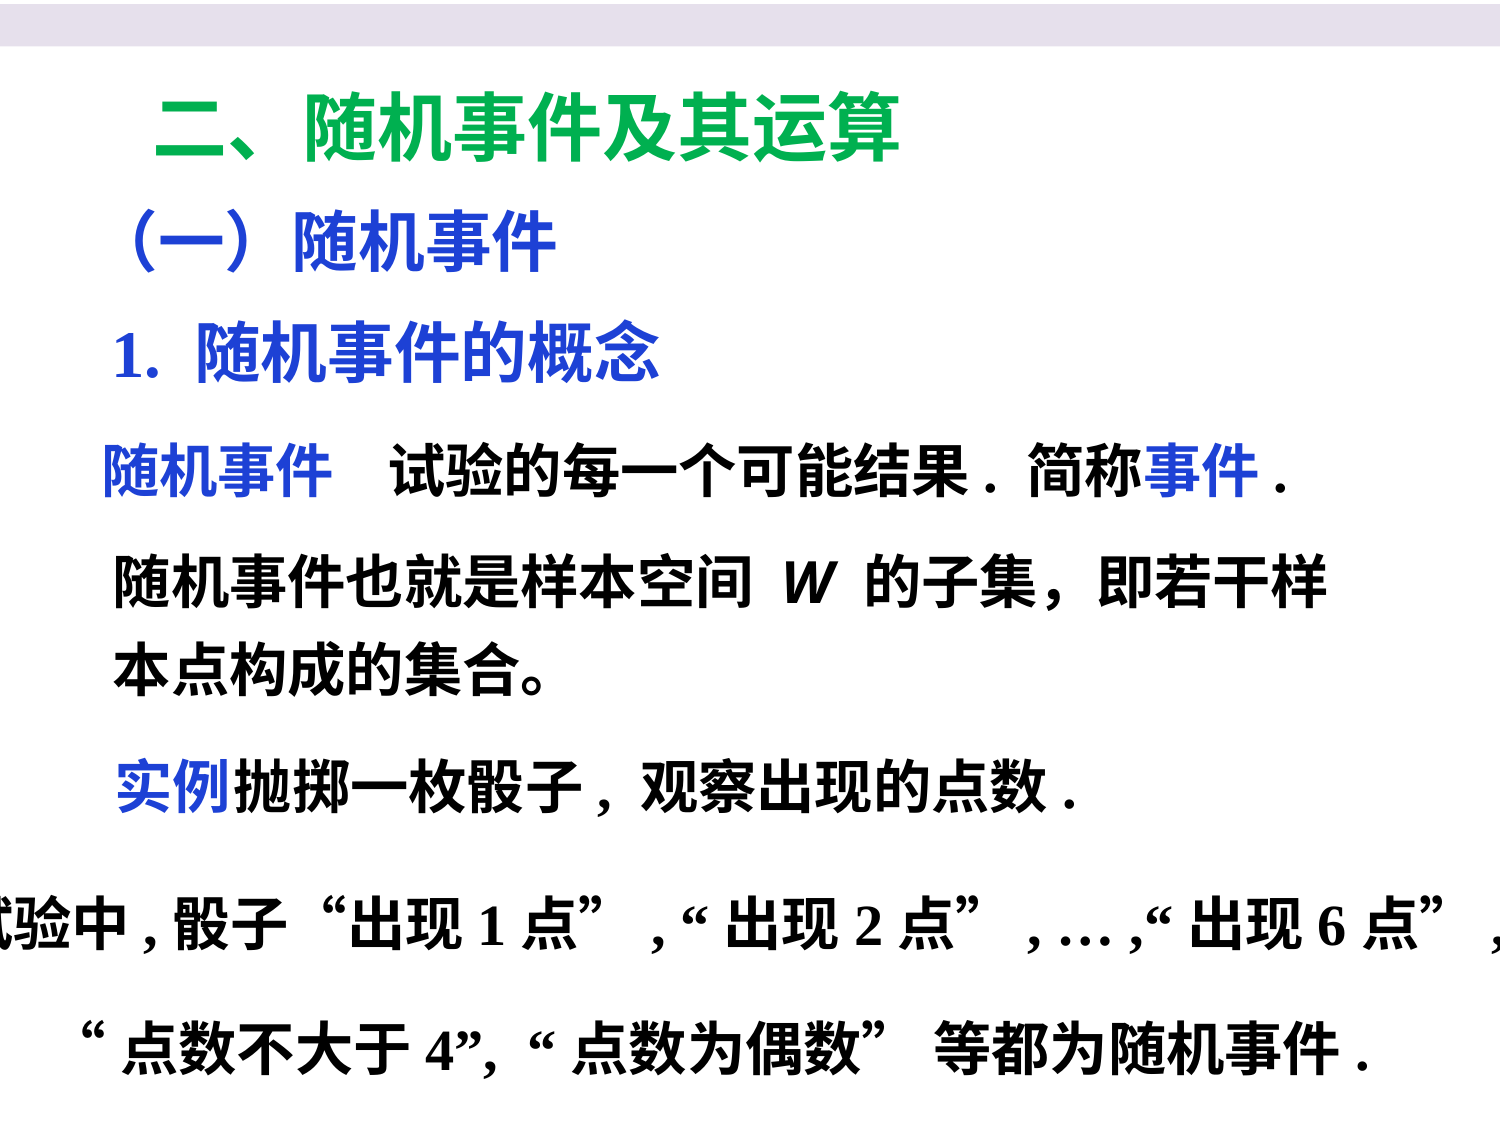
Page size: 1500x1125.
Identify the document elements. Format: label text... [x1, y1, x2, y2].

text_box 随机事件 试验的每一个可能结果. 简称事件. [86, 409, 1304, 512]
text_box 随机事件也就是样本空间 W 的子集，即若干样本点构成的集合。 [98, 520, 1379, 710]
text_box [76, 742, 1072, 828]
text_box “点数不大于4”, “点数为偶数” 等都为随机事件. [33, 1005, 1385, 1090]
text_box 1. 随机事件的概念 [96, 303, 677, 399]
text_box 二、随机事件及其运算 [137, 73, 1343, 179]
text_box 试验中,骰子“出现1点”, “出现2点”, … ,“出现6点”, [0, 880, 1500, 965]
text_box （一）随机事件 [76, 191, 1282, 287]
